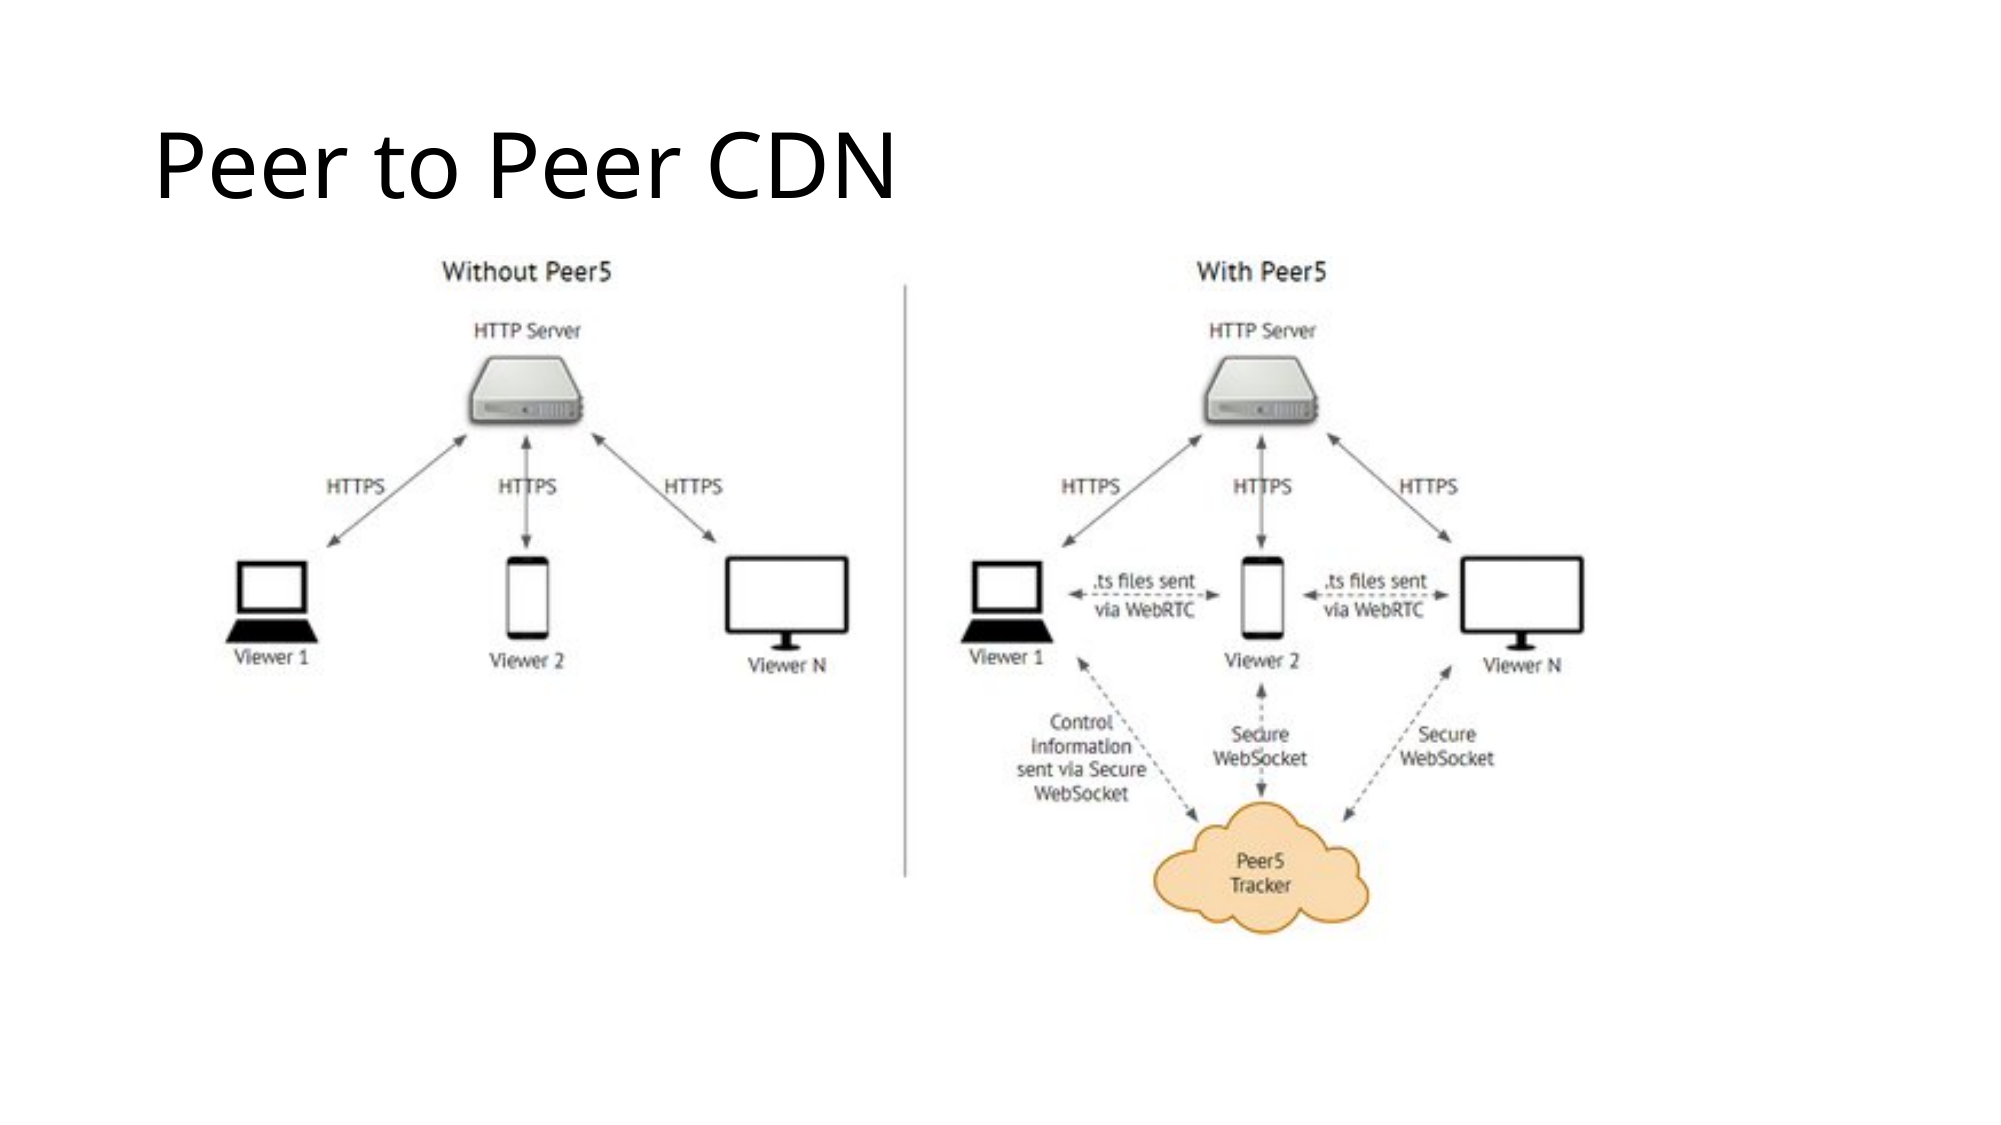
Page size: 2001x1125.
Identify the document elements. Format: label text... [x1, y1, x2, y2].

picture [215, 255, 1594, 940]
title Peer to Peer CDN [137, 59, 1863, 278]
